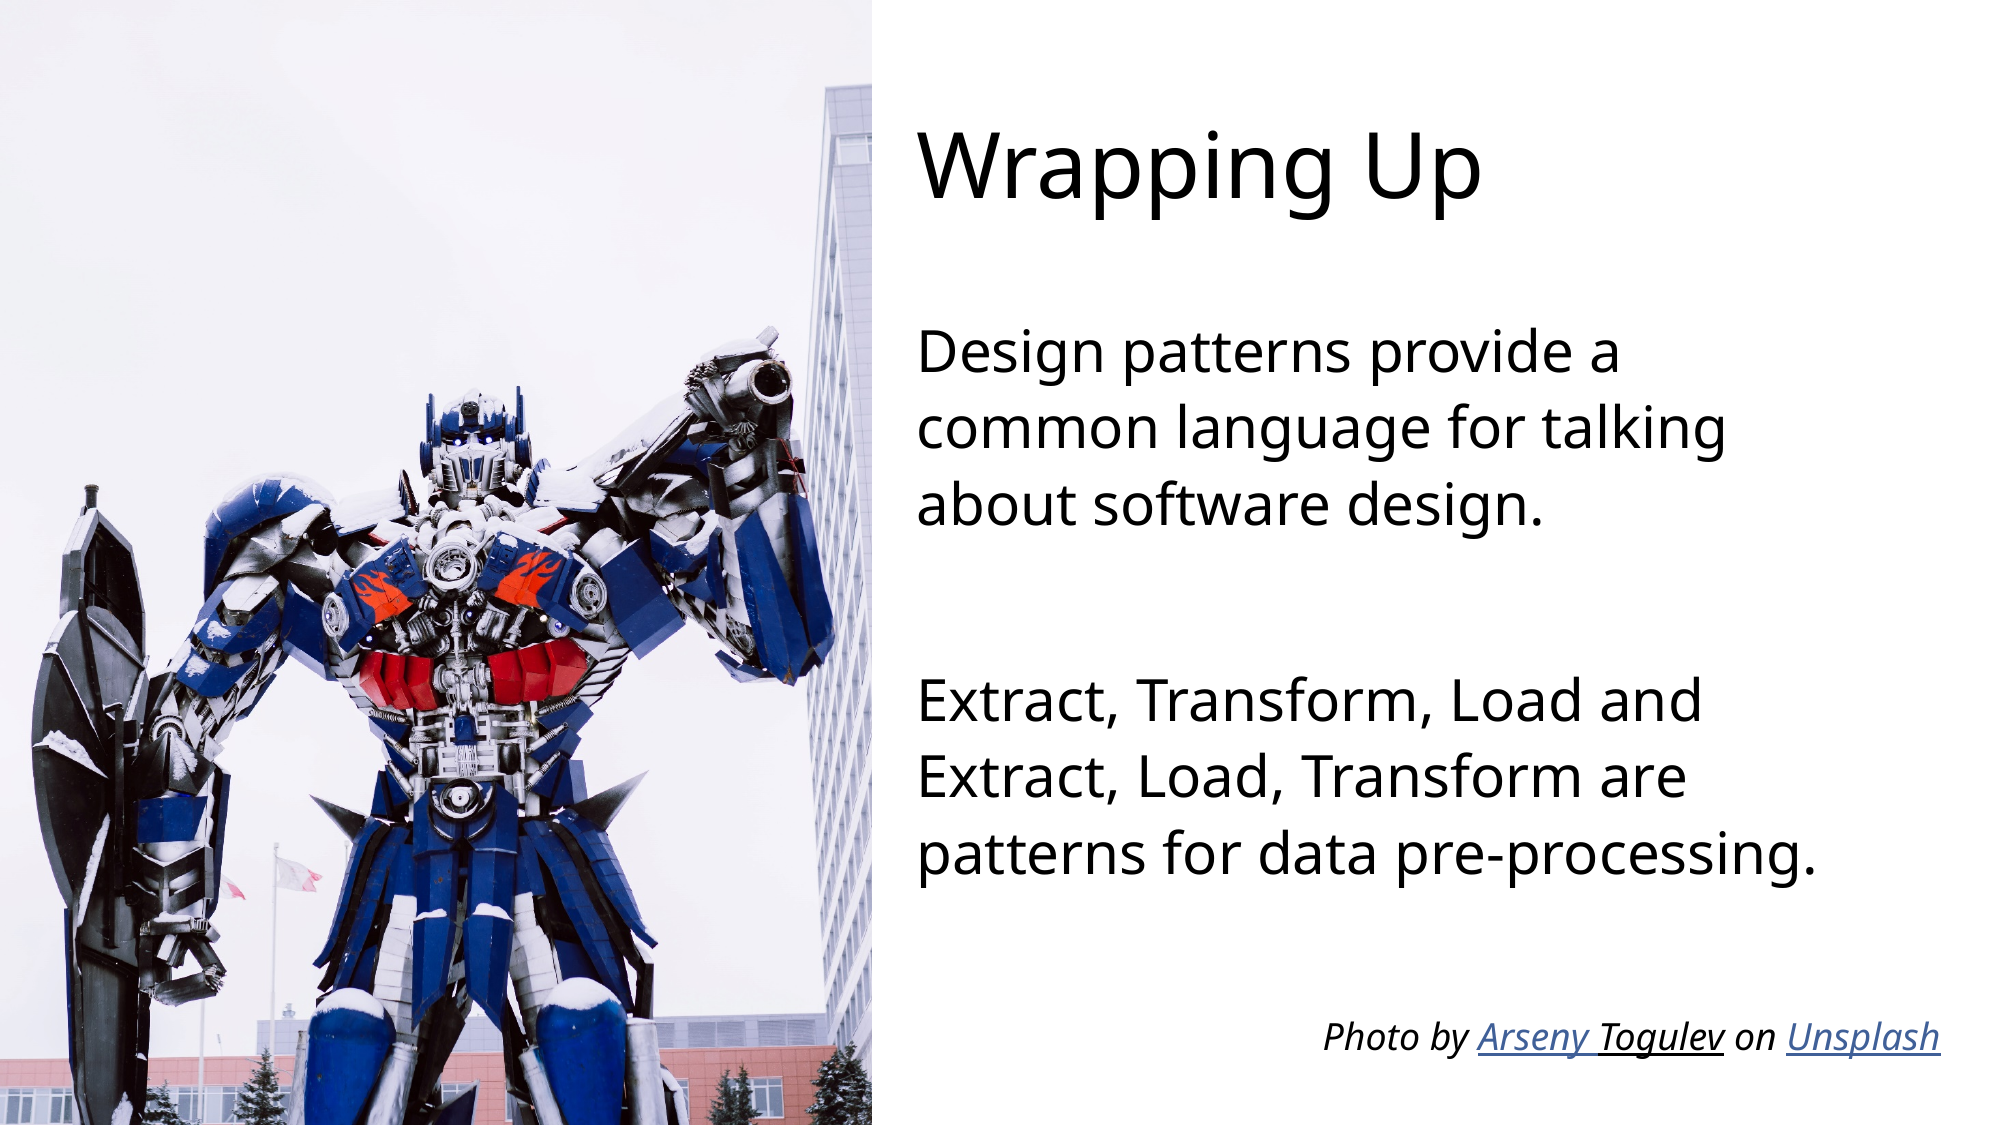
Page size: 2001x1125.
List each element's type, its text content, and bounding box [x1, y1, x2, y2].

text_box Photo by Arseny Togulev on Unsplash [1089, 1005, 1956, 1071]
picture [0, 0, 872, 1125]
list Design patterns provide a common language for talking about software design. Extract, Transform, Load and Extract, Load, Transform are patterns for data pre-processing. [901, 299, 1863, 1014]
title Wrapping Up [901, 59, 1863, 278]
